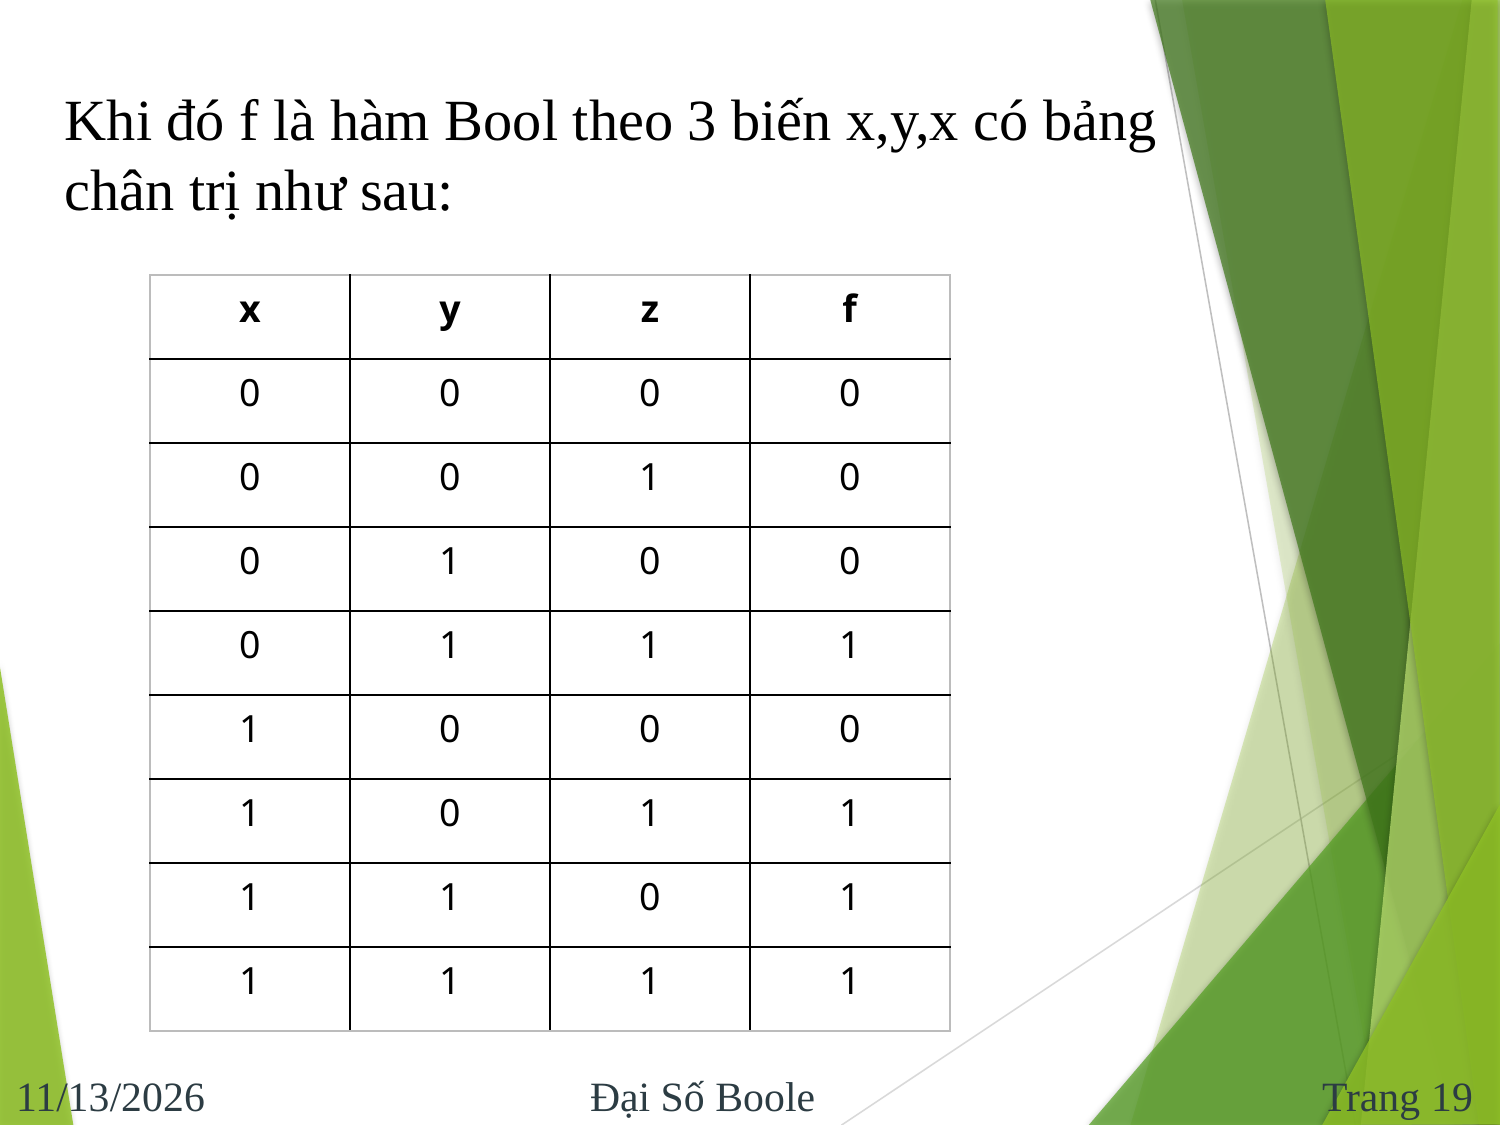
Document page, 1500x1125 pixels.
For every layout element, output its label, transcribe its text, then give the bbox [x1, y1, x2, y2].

table_header z [551, 276, 749, 358]
table_cell 0 [751, 528, 949, 610]
table_cell 1 [551, 444, 749, 526]
text_box Khi đó f là hàm Bool theo 3 biến x,y,x có bảng chân trị như sau: [49, 74, 1263, 230]
table_cell 1 [351, 864, 549, 946]
footer Đại Số Boole [575, 1065, 864, 1125]
table_cell 1 [751, 780, 949, 862]
table_cell 1 [551, 948, 749, 1030]
table_cell 1 [151, 864, 349, 946]
table_cell 0 [151, 528, 349, 610]
slide_number Trang 19 [1287, 1065, 1488, 1125]
table_cell 1 [751, 612, 949, 694]
table_cell 0 [151, 360, 349, 442]
table_cell 1 [351, 528, 549, 610]
table_header y [351, 276, 549, 358]
table_header f [751, 276, 949, 358]
table_cell 0 [751, 360, 949, 442]
table_cell 0 [351, 780, 549, 862]
table_cell 1 [751, 948, 949, 1030]
table_cell 0 [551, 864, 749, 946]
table_cell 0 [551, 528, 749, 610]
table_cell 1 [151, 780, 349, 862]
table_cell 0 [751, 696, 949, 778]
table_cell 1 [551, 612, 749, 694]
table_cell 0 [351, 696, 549, 778]
table_cell 0 [351, 360, 549, 442]
table_cell 0 [551, 696, 749, 778]
table_cell 0 [151, 612, 349, 694]
table_cell 0 [351, 444, 549, 526]
table_header x [151, 276, 349, 358]
table_cell 1 [551, 780, 749, 862]
table_cell 0 [751, 444, 949, 526]
table_cell 0 [551, 360, 749, 442]
table_cell 0 [151, 444, 349, 526]
table_cell 1 [151, 948, 349, 1030]
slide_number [0, 1065, 221, 1125]
table_cell 1 [351, 948, 549, 1030]
table_cell 1 [351, 612, 549, 694]
table_cell 1 [151, 696, 349, 778]
table_cell 1 [751, 864, 949, 946]
